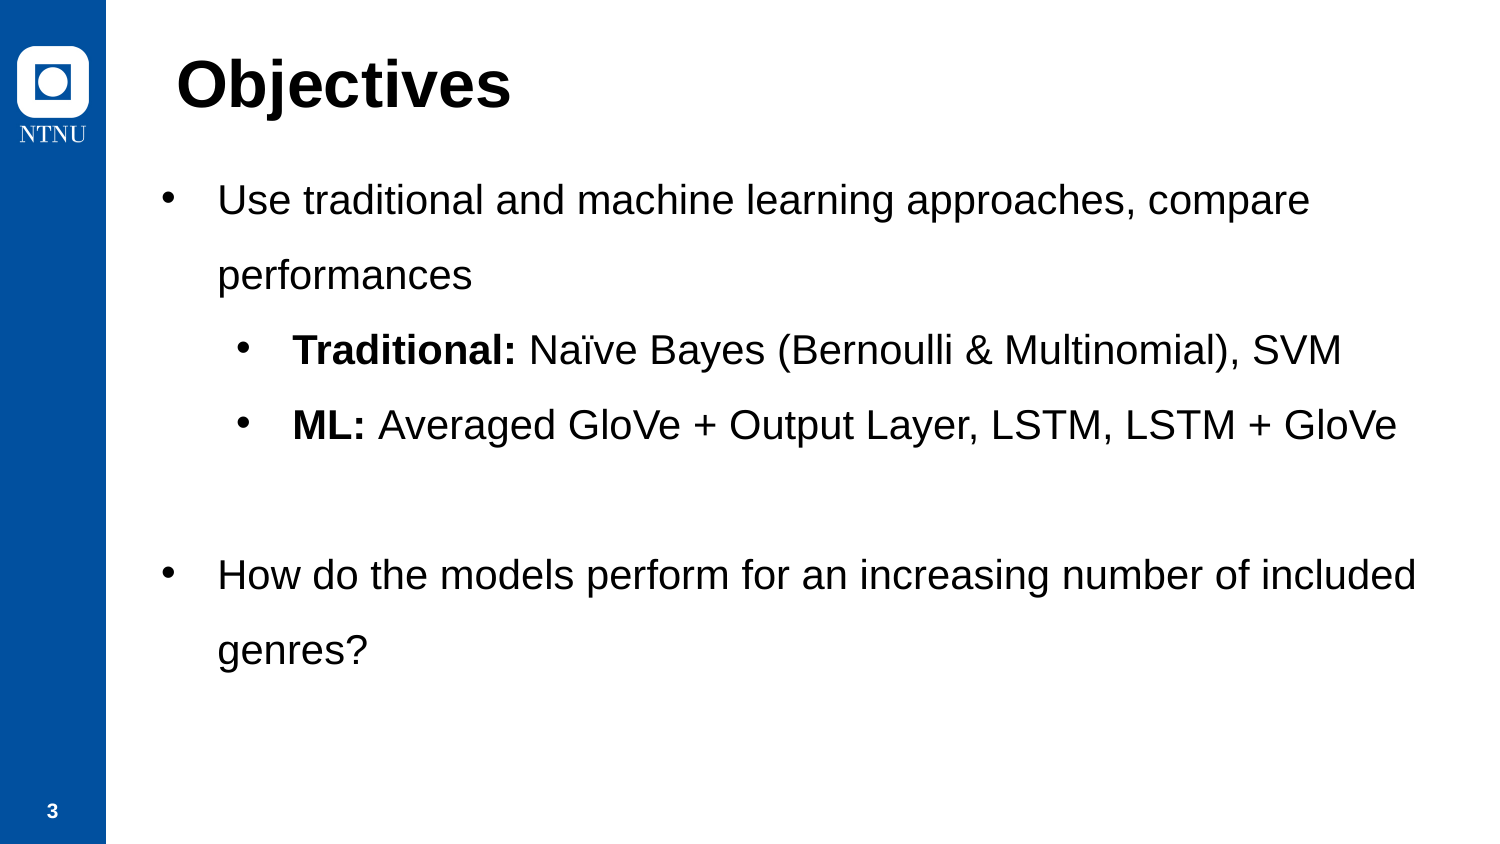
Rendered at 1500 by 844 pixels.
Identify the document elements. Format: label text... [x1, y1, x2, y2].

text_box Use traditional and machine learning approaches, compare performances Traditional: Naïve Bayes (Bernoulli & Multinomial), SVM ML: Averaged GloVe + Output Layer, LSTM, LSTM + GloVe How do the models perform for an increasing number of included genres? [146, 140, 1449, 680]
title Objectives [161, 33, 1422, 130]
picture [0, 0, 106, 844]
